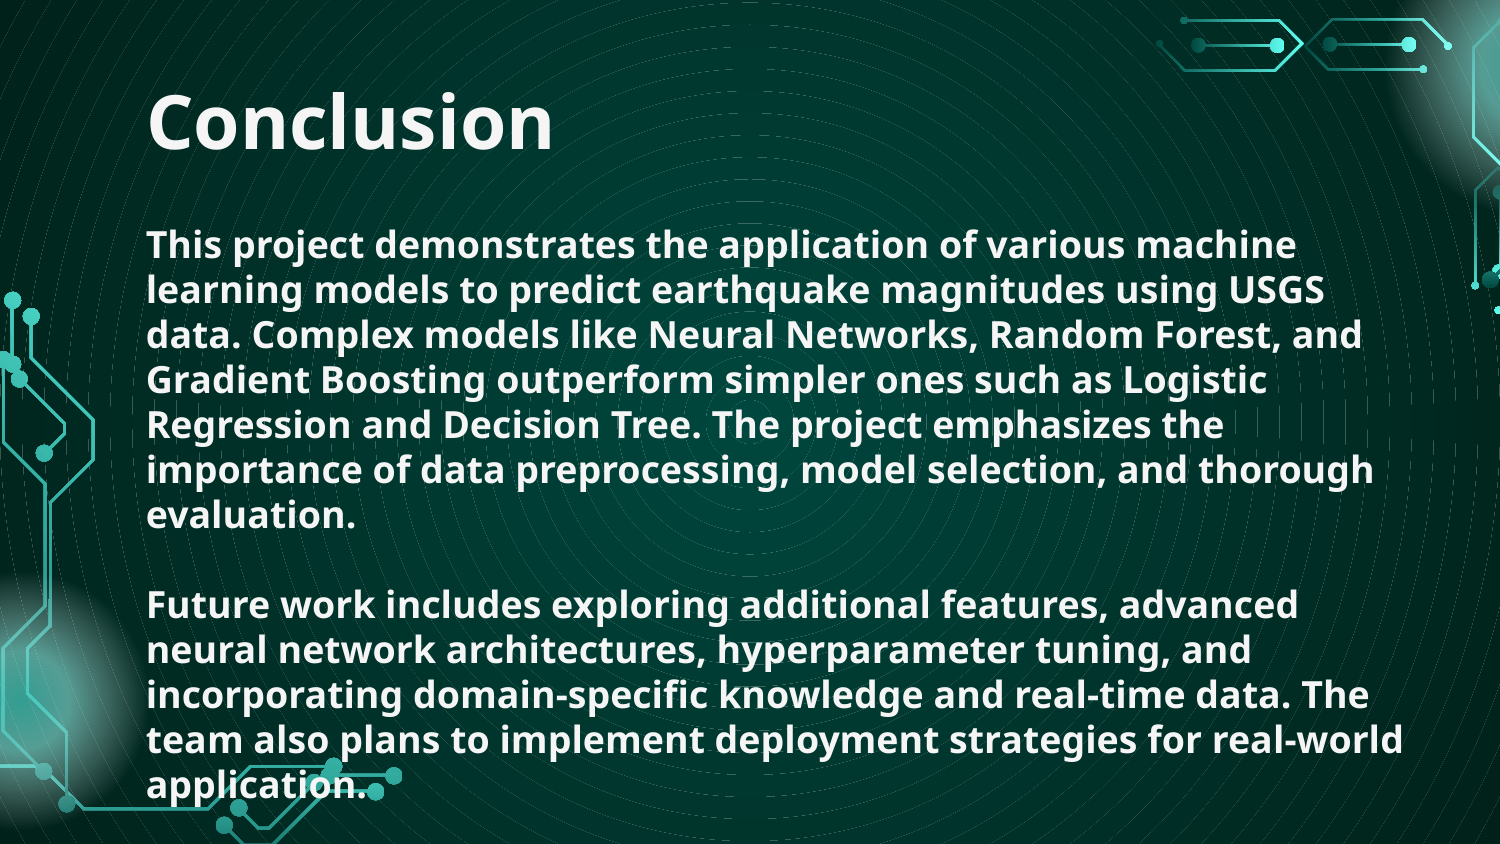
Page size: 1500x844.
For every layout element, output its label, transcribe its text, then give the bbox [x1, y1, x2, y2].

text_box This project demonstrates the application of various machine learning models to predict earthquake magnitudes using USGS data. Complex models like Neural Networks, Random Forest, and Gradient Boosting outperform simpler ones such as Logistic Regression and Decision Tree. The project emphasizes the importance of data preprocessing, model selection, and thorough evaluation. Future work includes exploring additional features, advanced neural network architectures, hyperparameter tuning, and incorporating domain-specific knowledge and real-time data. The team also plans to implement deployment strategies for real-world application. [131, 213, 1442, 814]
text_box Conclusion [131, 59, 1109, 176]
